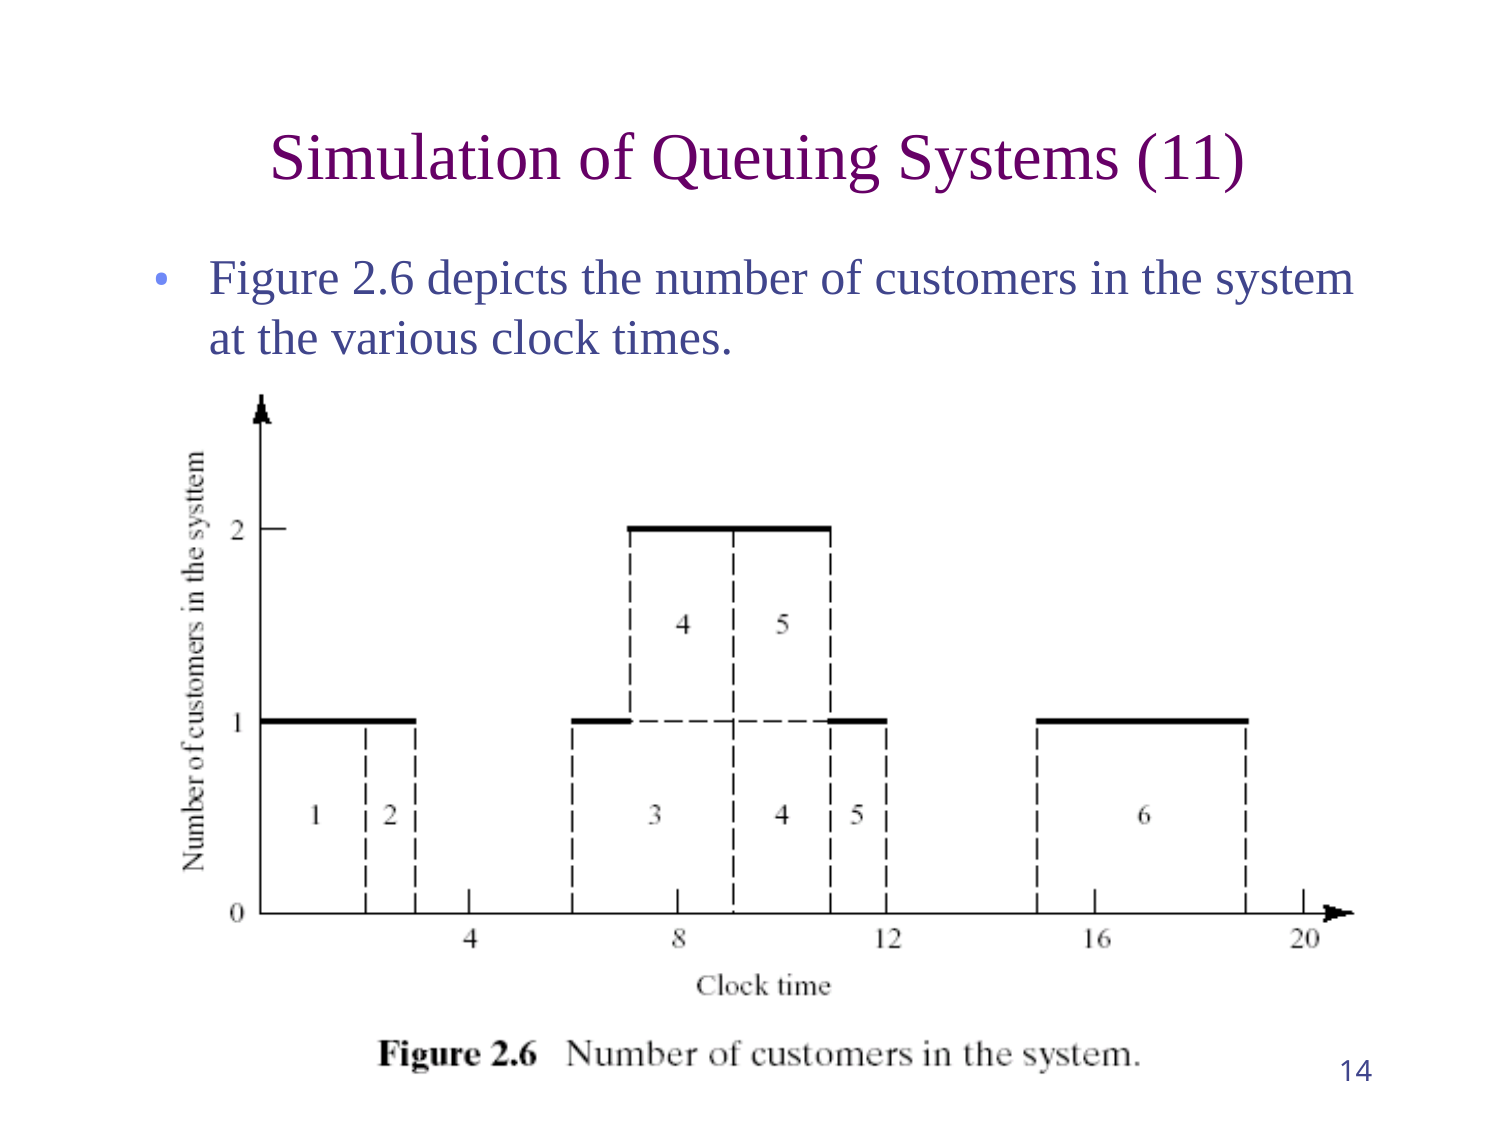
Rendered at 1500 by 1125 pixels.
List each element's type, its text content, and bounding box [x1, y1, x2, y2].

list Figure 2.6 depicts the number of customers in the system at the various clock times. [137, 237, 1413, 988]
picture [170, 387, 1365, 1079]
text_box ‹#› [1074, 1024, 1388, 1100]
title Simulation of Queuing Systems (11) [189, 99, 1328, 200]
